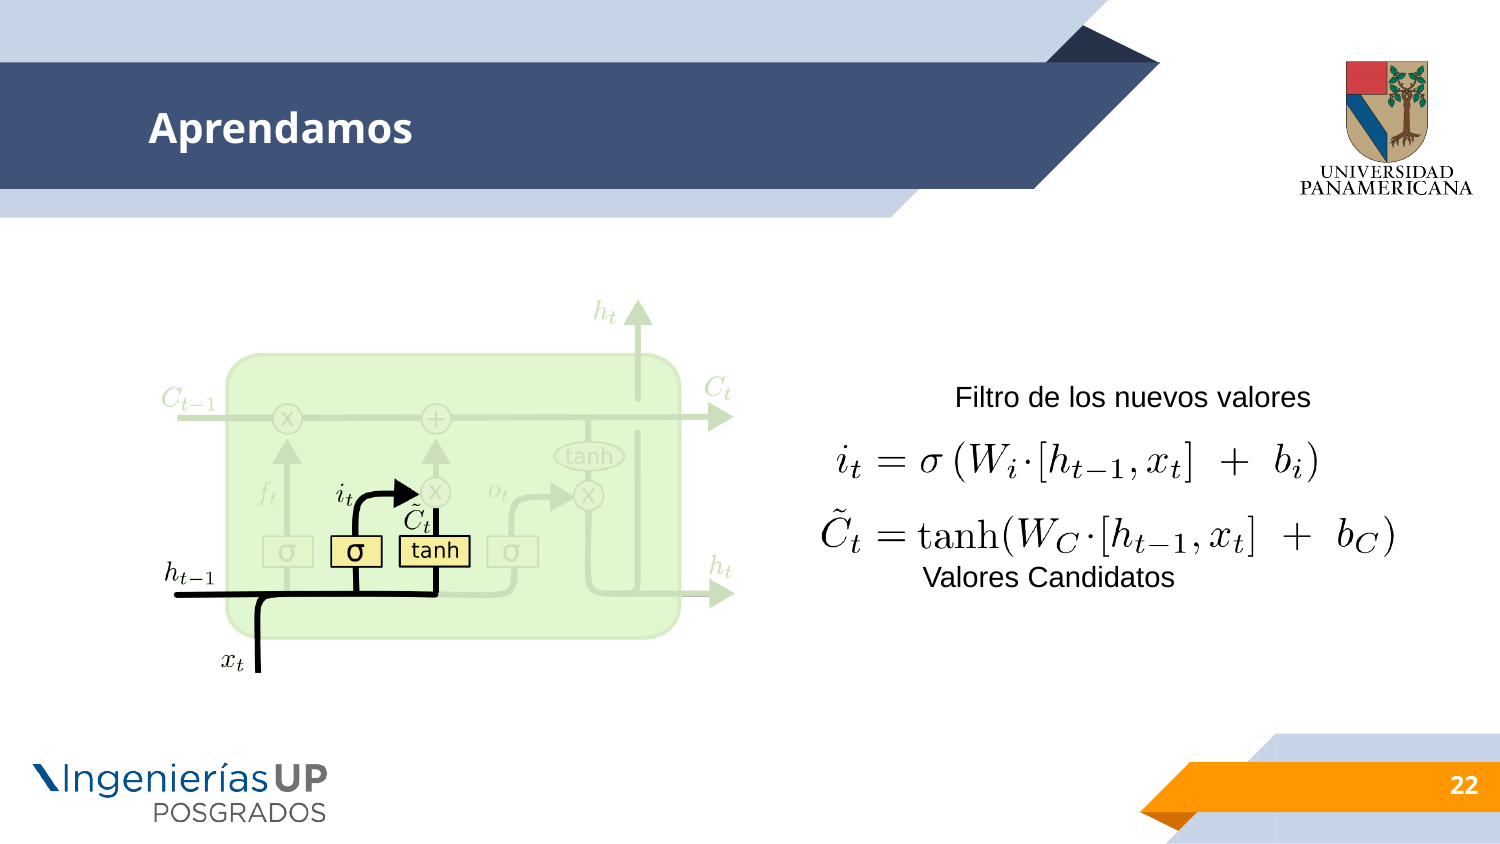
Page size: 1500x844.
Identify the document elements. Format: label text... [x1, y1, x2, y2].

picture [145, 290, 1403, 679]
slide_number 22 [1249, 760, 1494, 813]
picture [15, 737, 344, 844]
title Aprendamos [133, 64, 1035, 190]
picture [1286, 44, 1490, 210]
